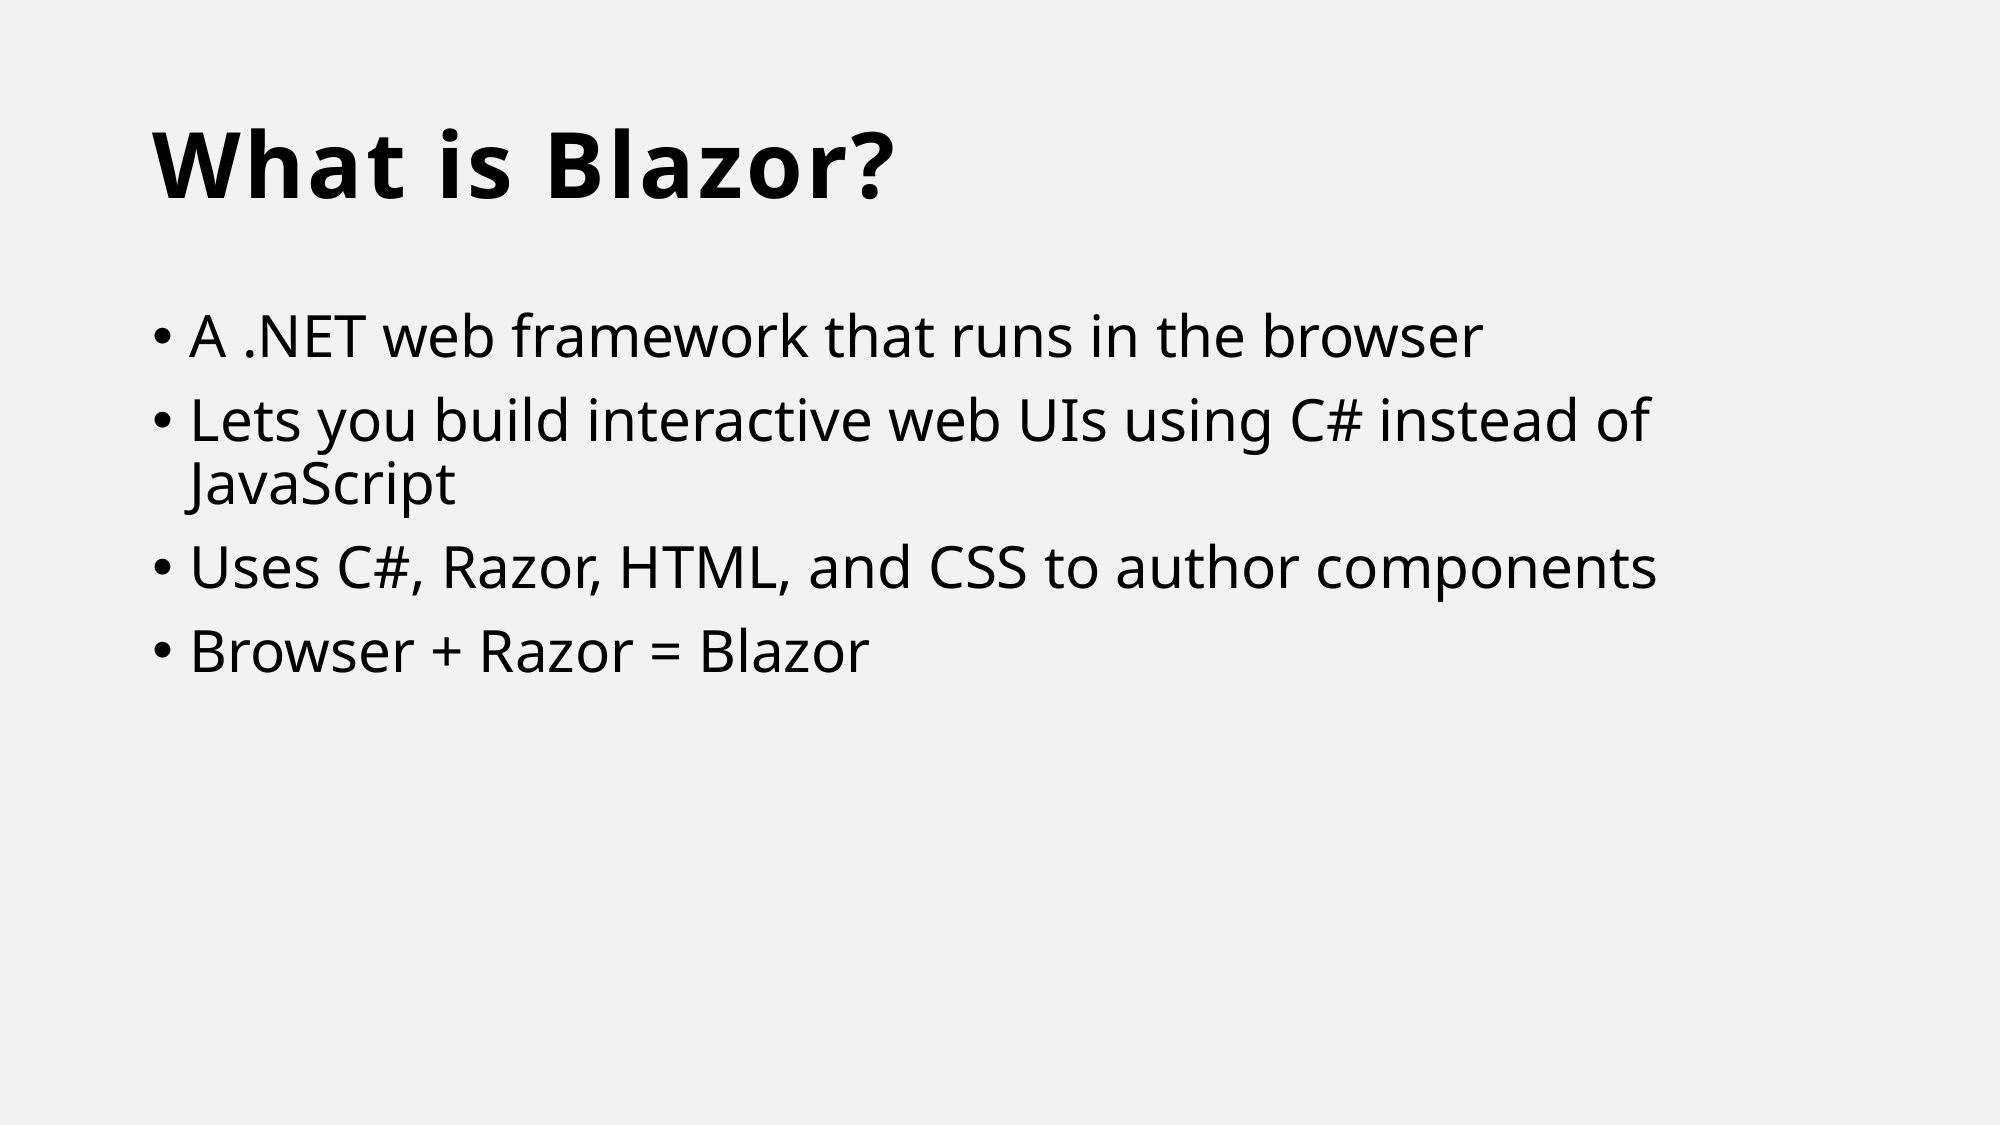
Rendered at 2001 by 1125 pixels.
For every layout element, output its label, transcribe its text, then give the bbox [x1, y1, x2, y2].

title What is Blazor? [137, 59, 1863, 278]
list A .NET web framework that runs in the browser Lets you build interactive web UIs using C# instead of JavaScript Uses C#, Razor, HTML, and CSS to author components Browser + Razor = Blazor [137, 299, 1863, 1014]
